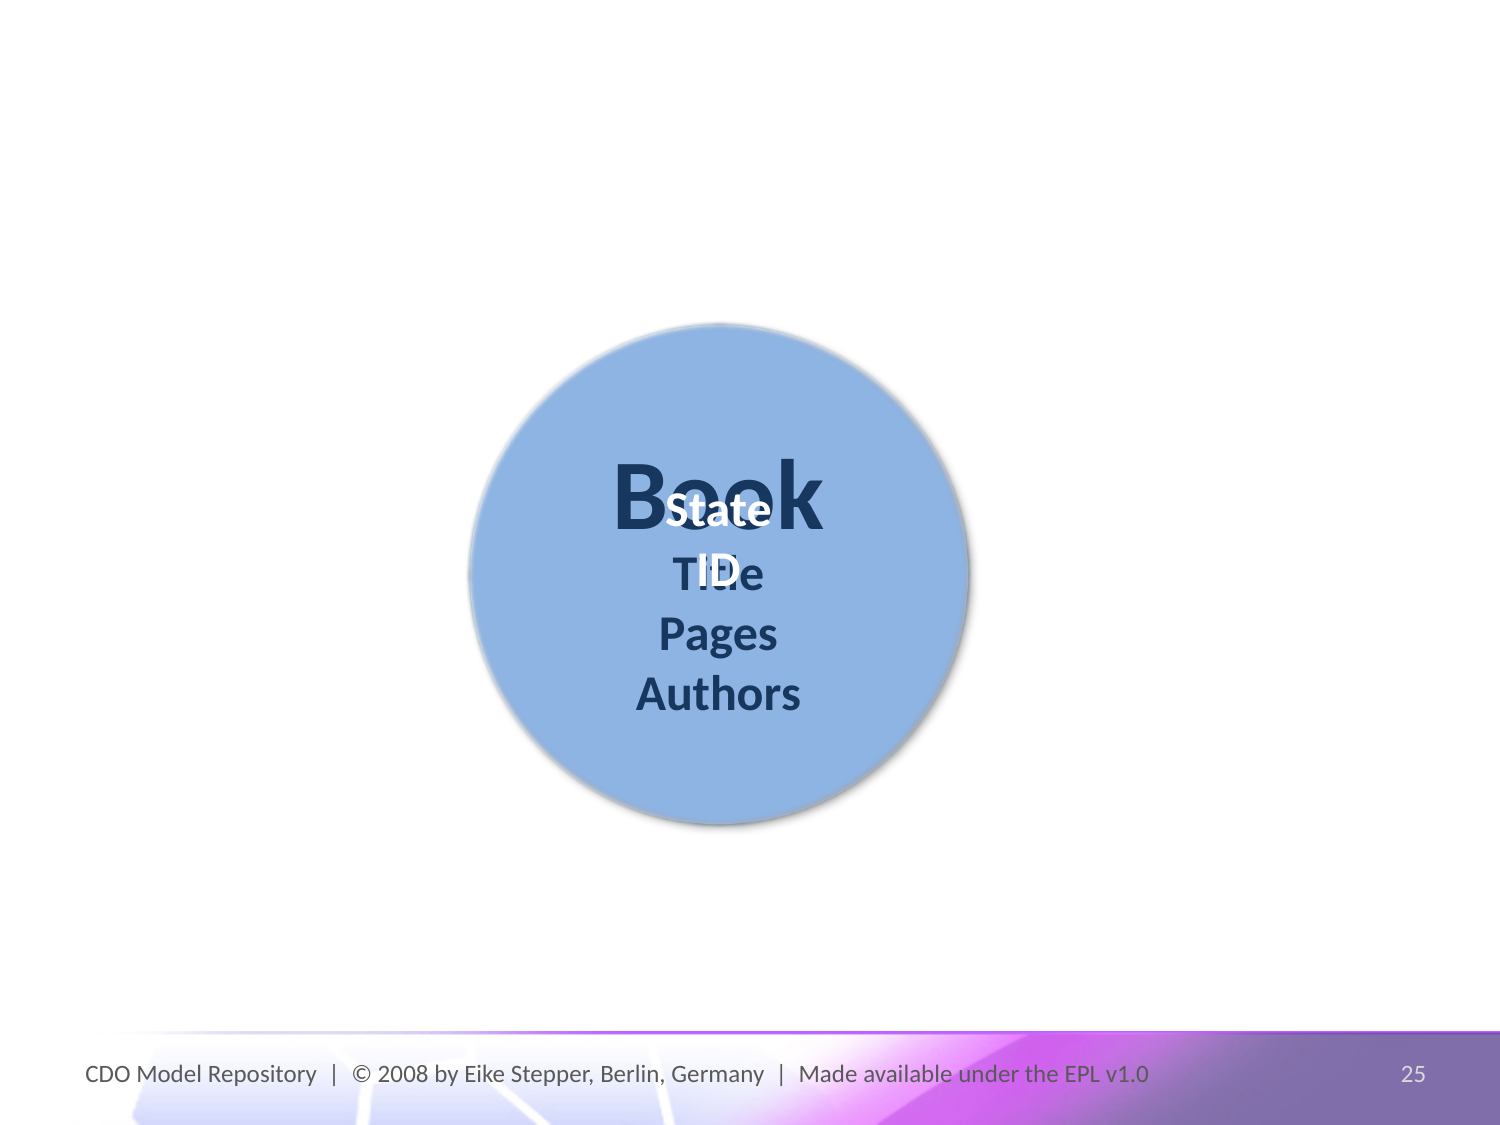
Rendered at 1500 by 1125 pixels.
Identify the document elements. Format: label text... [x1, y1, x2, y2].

text_box [530, 728, 908, 820]
text_box Title Pages Authors [467, 604, 970, 728]
text_box [531, 329, 908, 421]
text_box Book [467, 421, 970, 468]
text_box State ID [467, 468, 970, 604]
slide_number 25 [1335, 1042, 1442, 1103]
footer CDO Model Repository | © 2008 by Eike Stepper, Berlin, Germany | Made available under the EPL v1.0 [70, 1042, 1325, 1103]
picture [0, 1031, 1500, 1125]
